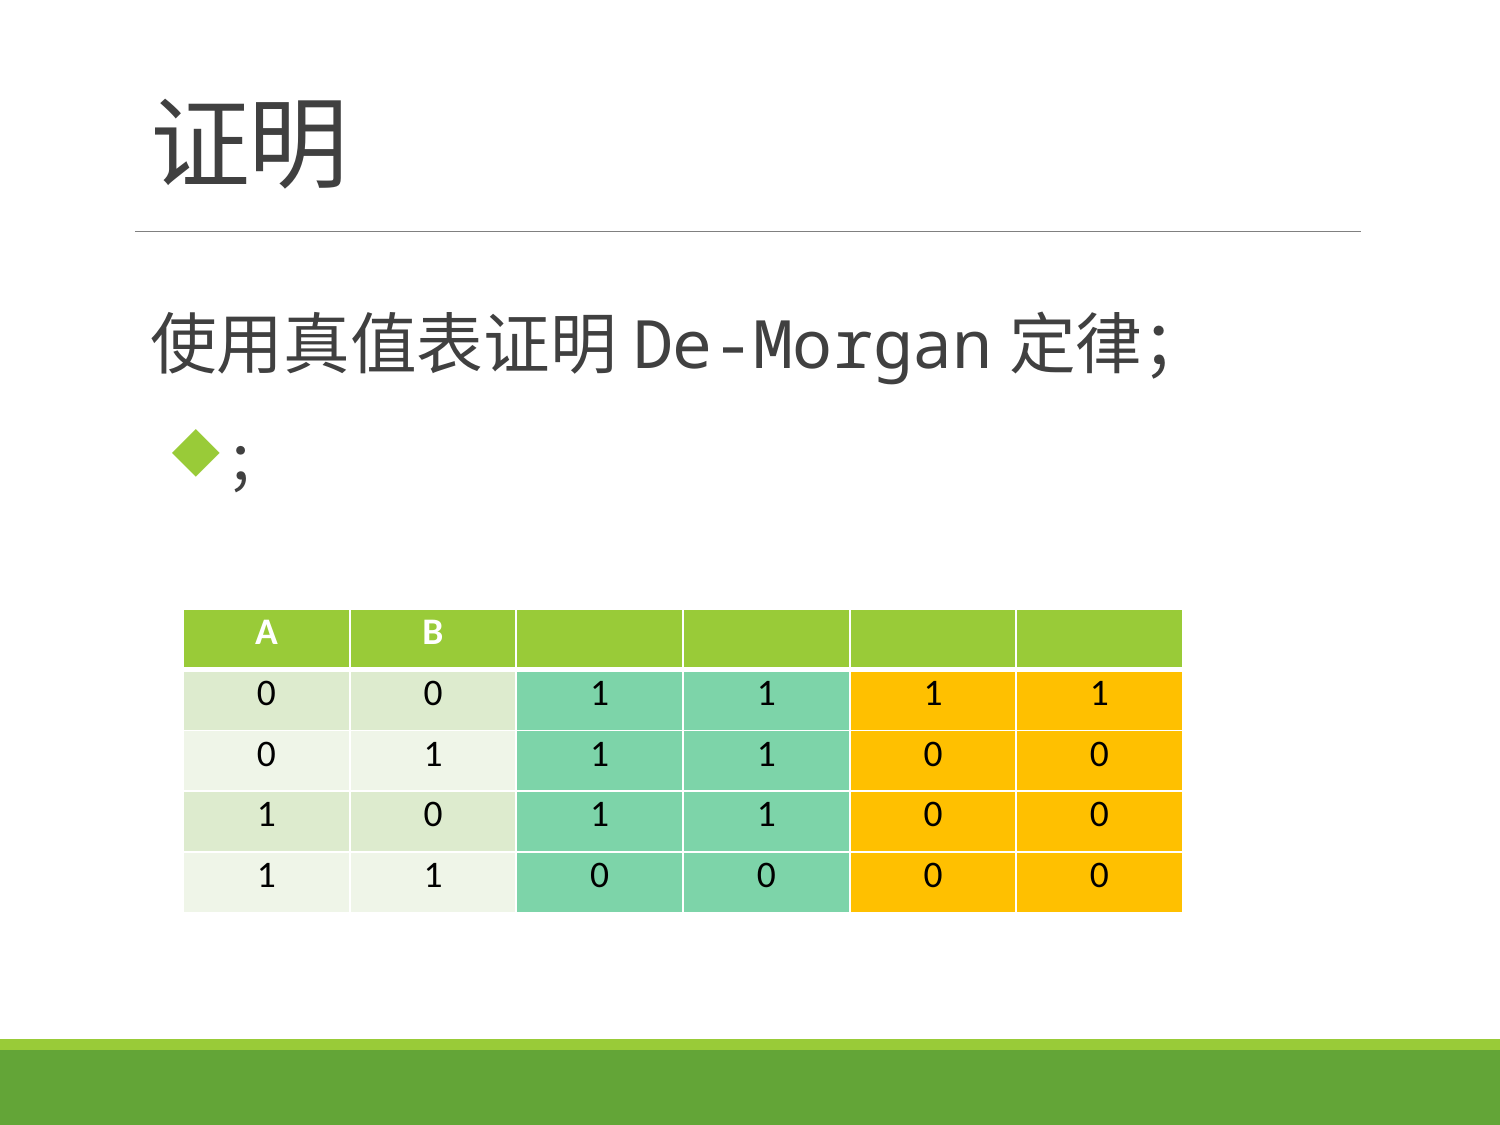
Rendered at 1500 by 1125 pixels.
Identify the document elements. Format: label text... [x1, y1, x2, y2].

title 证明 [135, 47, 1373, 209]
